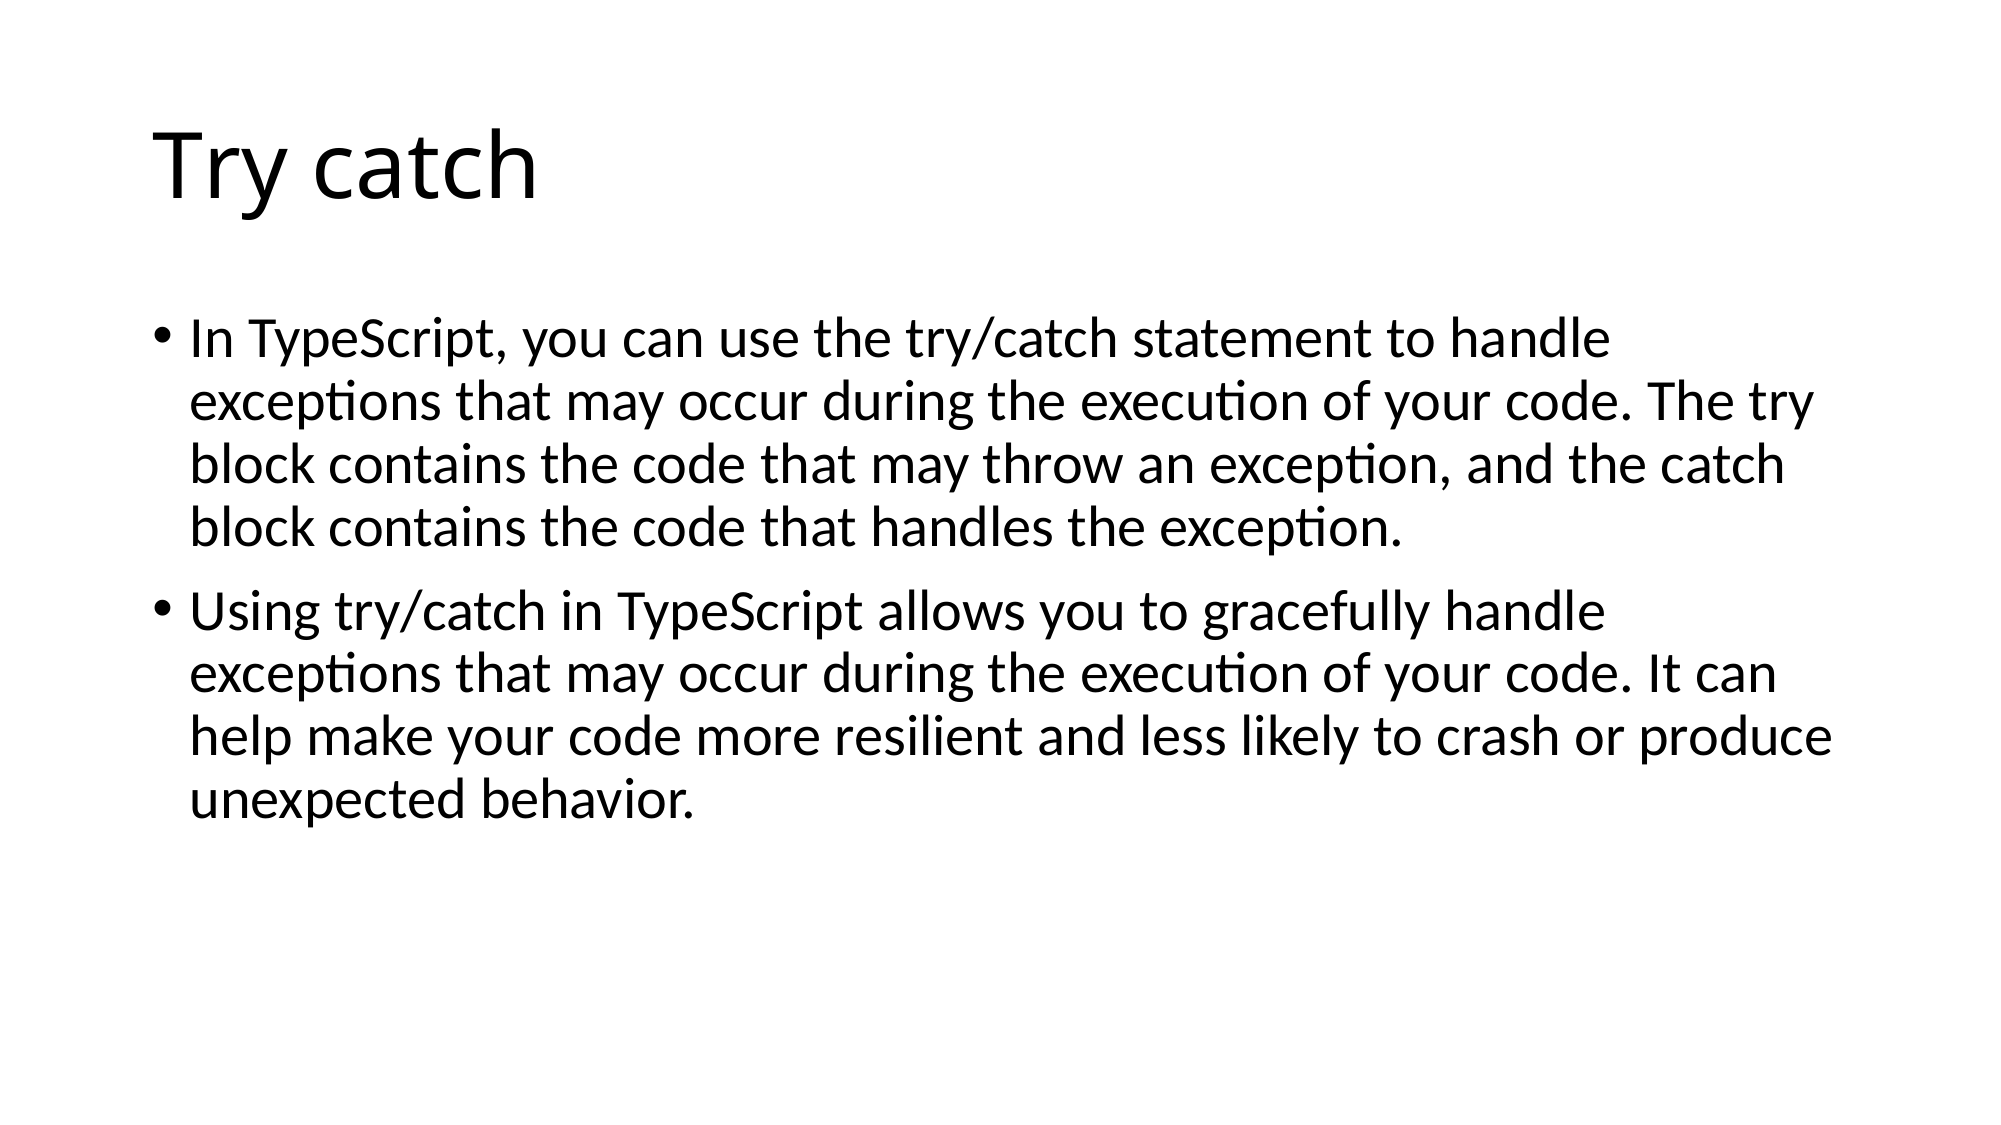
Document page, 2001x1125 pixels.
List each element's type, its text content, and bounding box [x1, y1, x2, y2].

list In TypeScript, you can use the try/catch statement to handle exceptions that may occur during the execution of your code. The try block contains the code that may throw an exception, and the catch block contains the code that handles the exception. Using try/catch in TypeScript allows you to gracefully handle exceptions that may occur during the execution of your code. It can help make your code more resilient and less likely to crash or produce unexpected behavior. [137, 299, 1863, 1014]
title Try catch [137, 59, 1863, 278]
